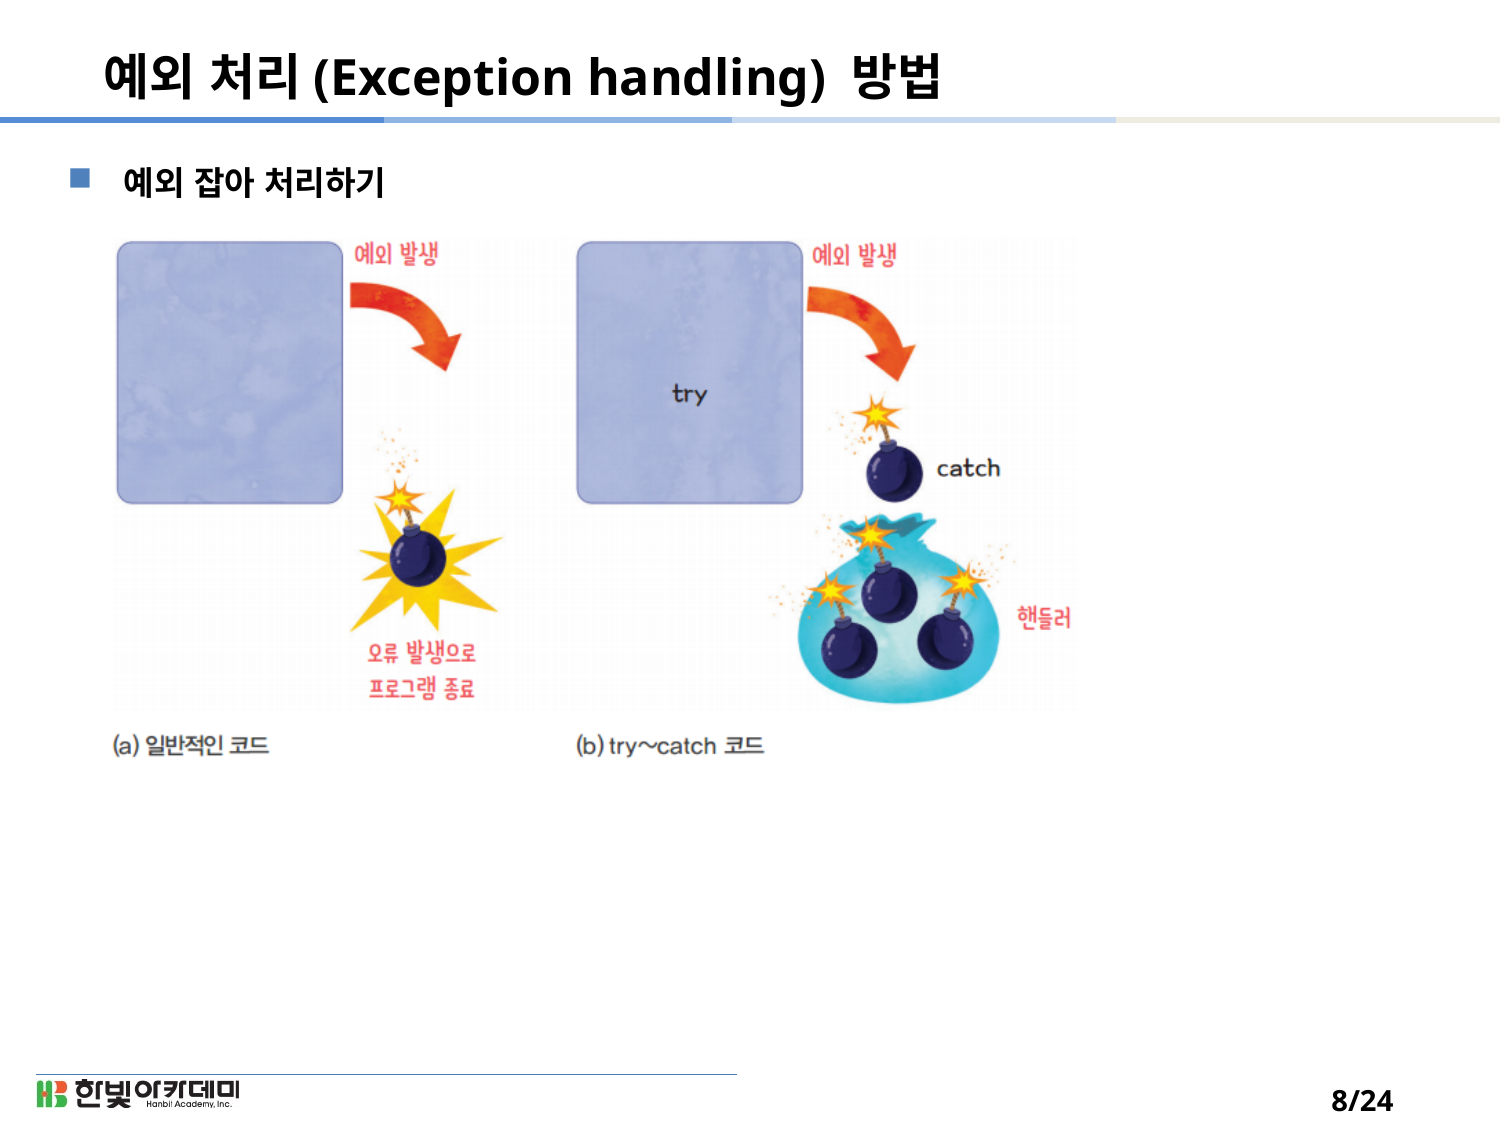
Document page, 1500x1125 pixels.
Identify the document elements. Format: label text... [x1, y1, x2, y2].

picture [108, 233, 1080, 762]
list 예외 잡아 처리하기 [52, 134, 1436, 1083]
picture [36, 1079, 239, 1108]
title 예외 처리(Exception handling) 방법 [88, 30, 1330, 121]
